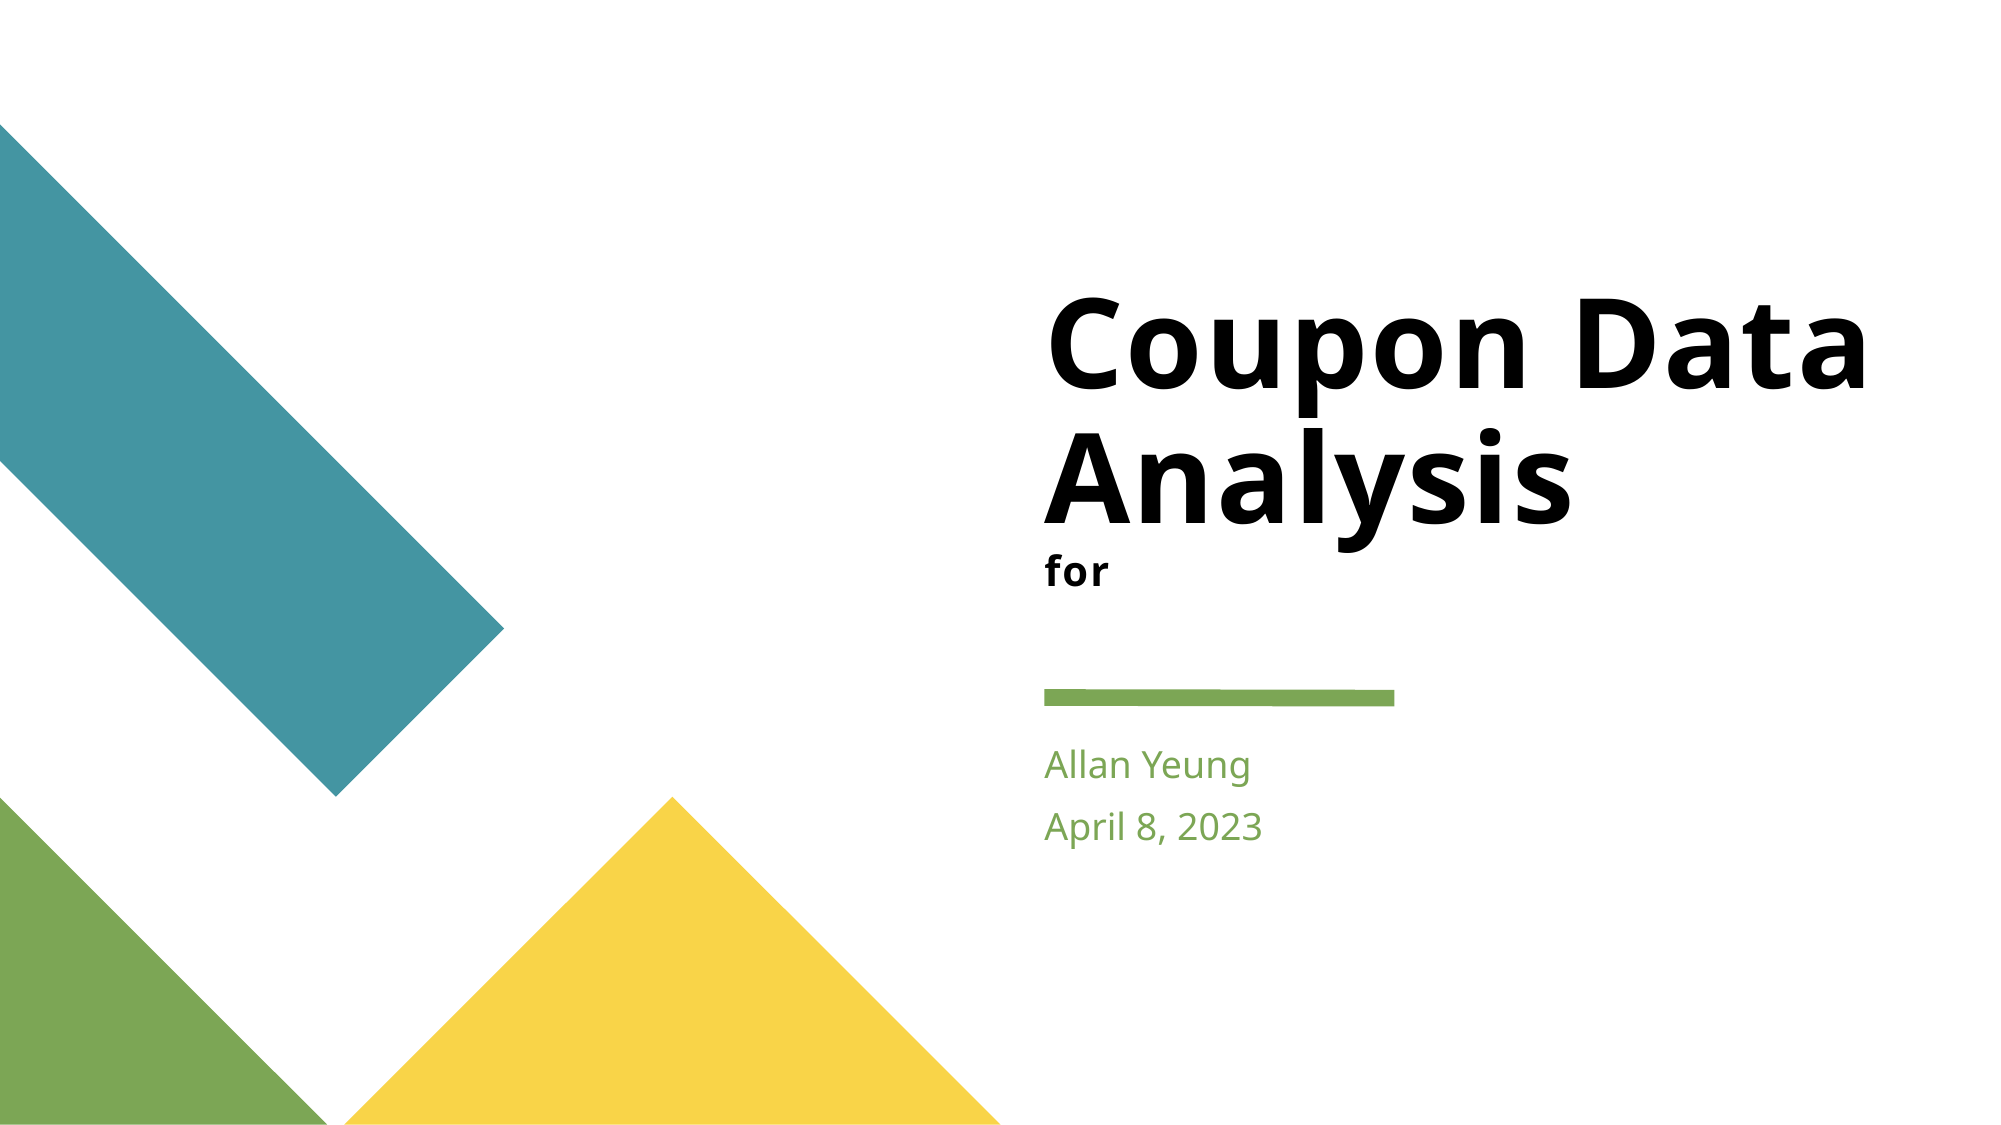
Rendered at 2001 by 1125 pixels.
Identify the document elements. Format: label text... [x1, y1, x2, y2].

list Allan Yeung April 8, 2023 [1044, 746, 1946, 903]
title Coupon Data Analysis for [1044, 347, 1946, 596]
